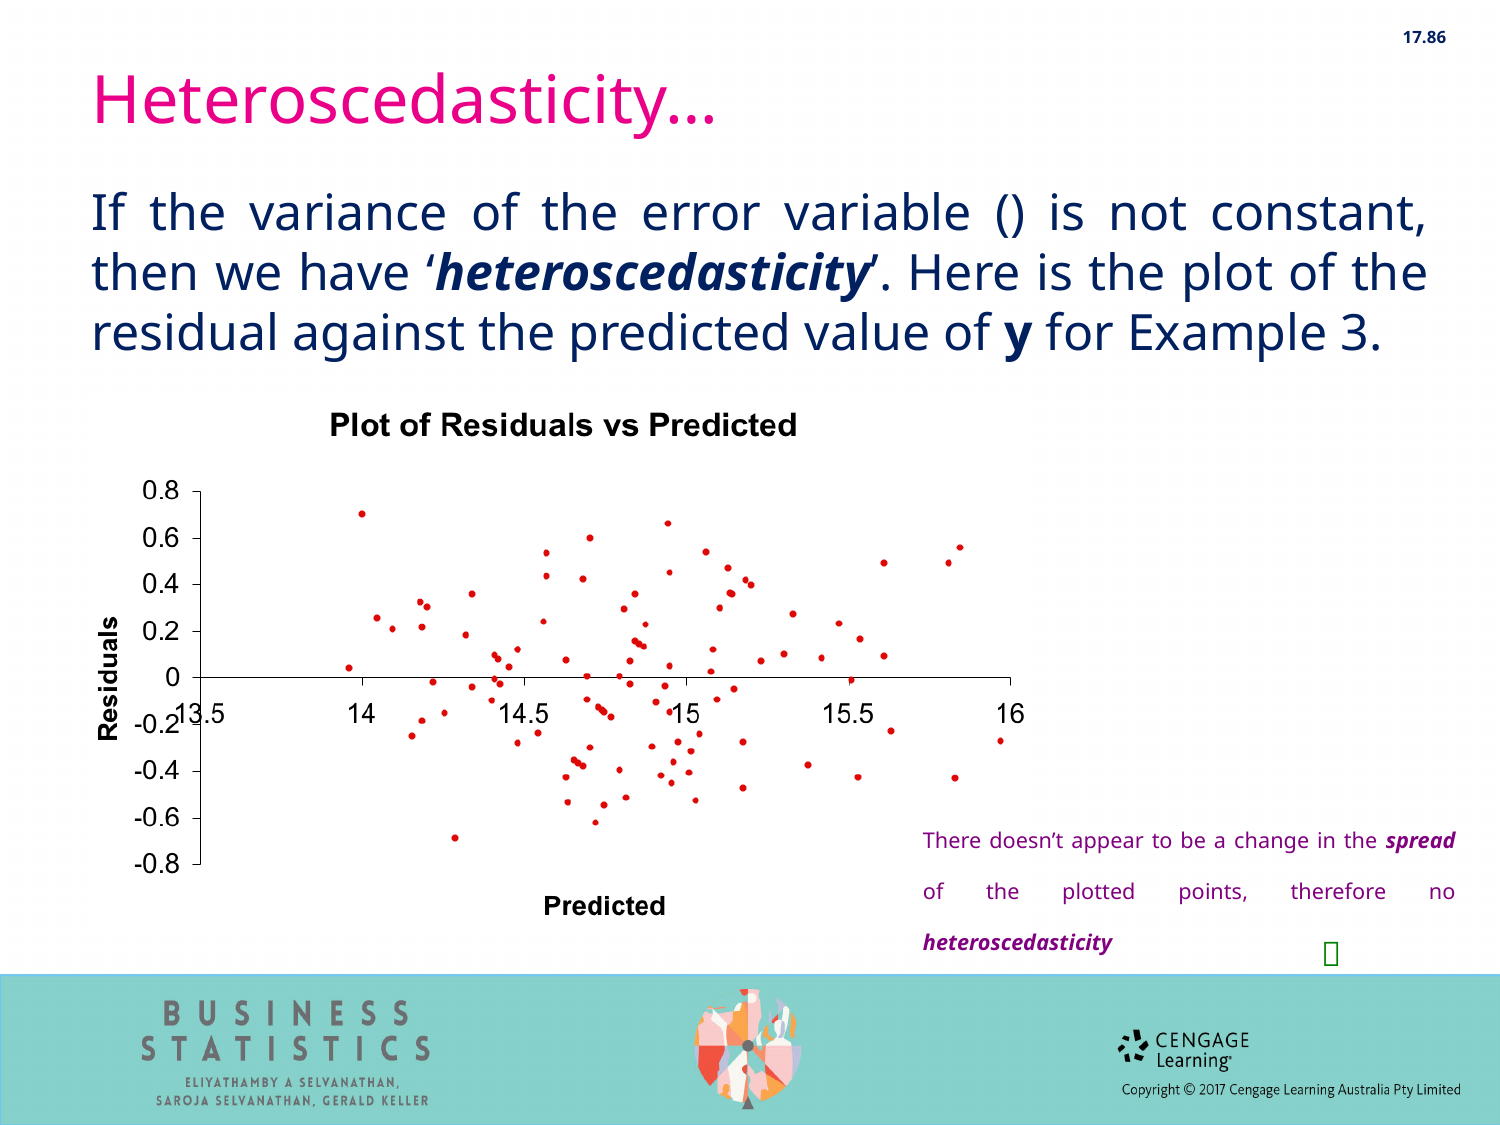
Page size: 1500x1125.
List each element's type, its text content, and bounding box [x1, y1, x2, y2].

picture [0, 0, 1500, 1125]
title Heteroscedasticity… [76, 54, 1352, 140]
text_box  [1306, 886, 1357, 981]
text_box 17.86 [1387, 0, 1500, 60]
text_box There doesn’t appear to be a change in the spread of the plotted points, therefore no heteroscedasticity [908, 793, 1471, 962]
